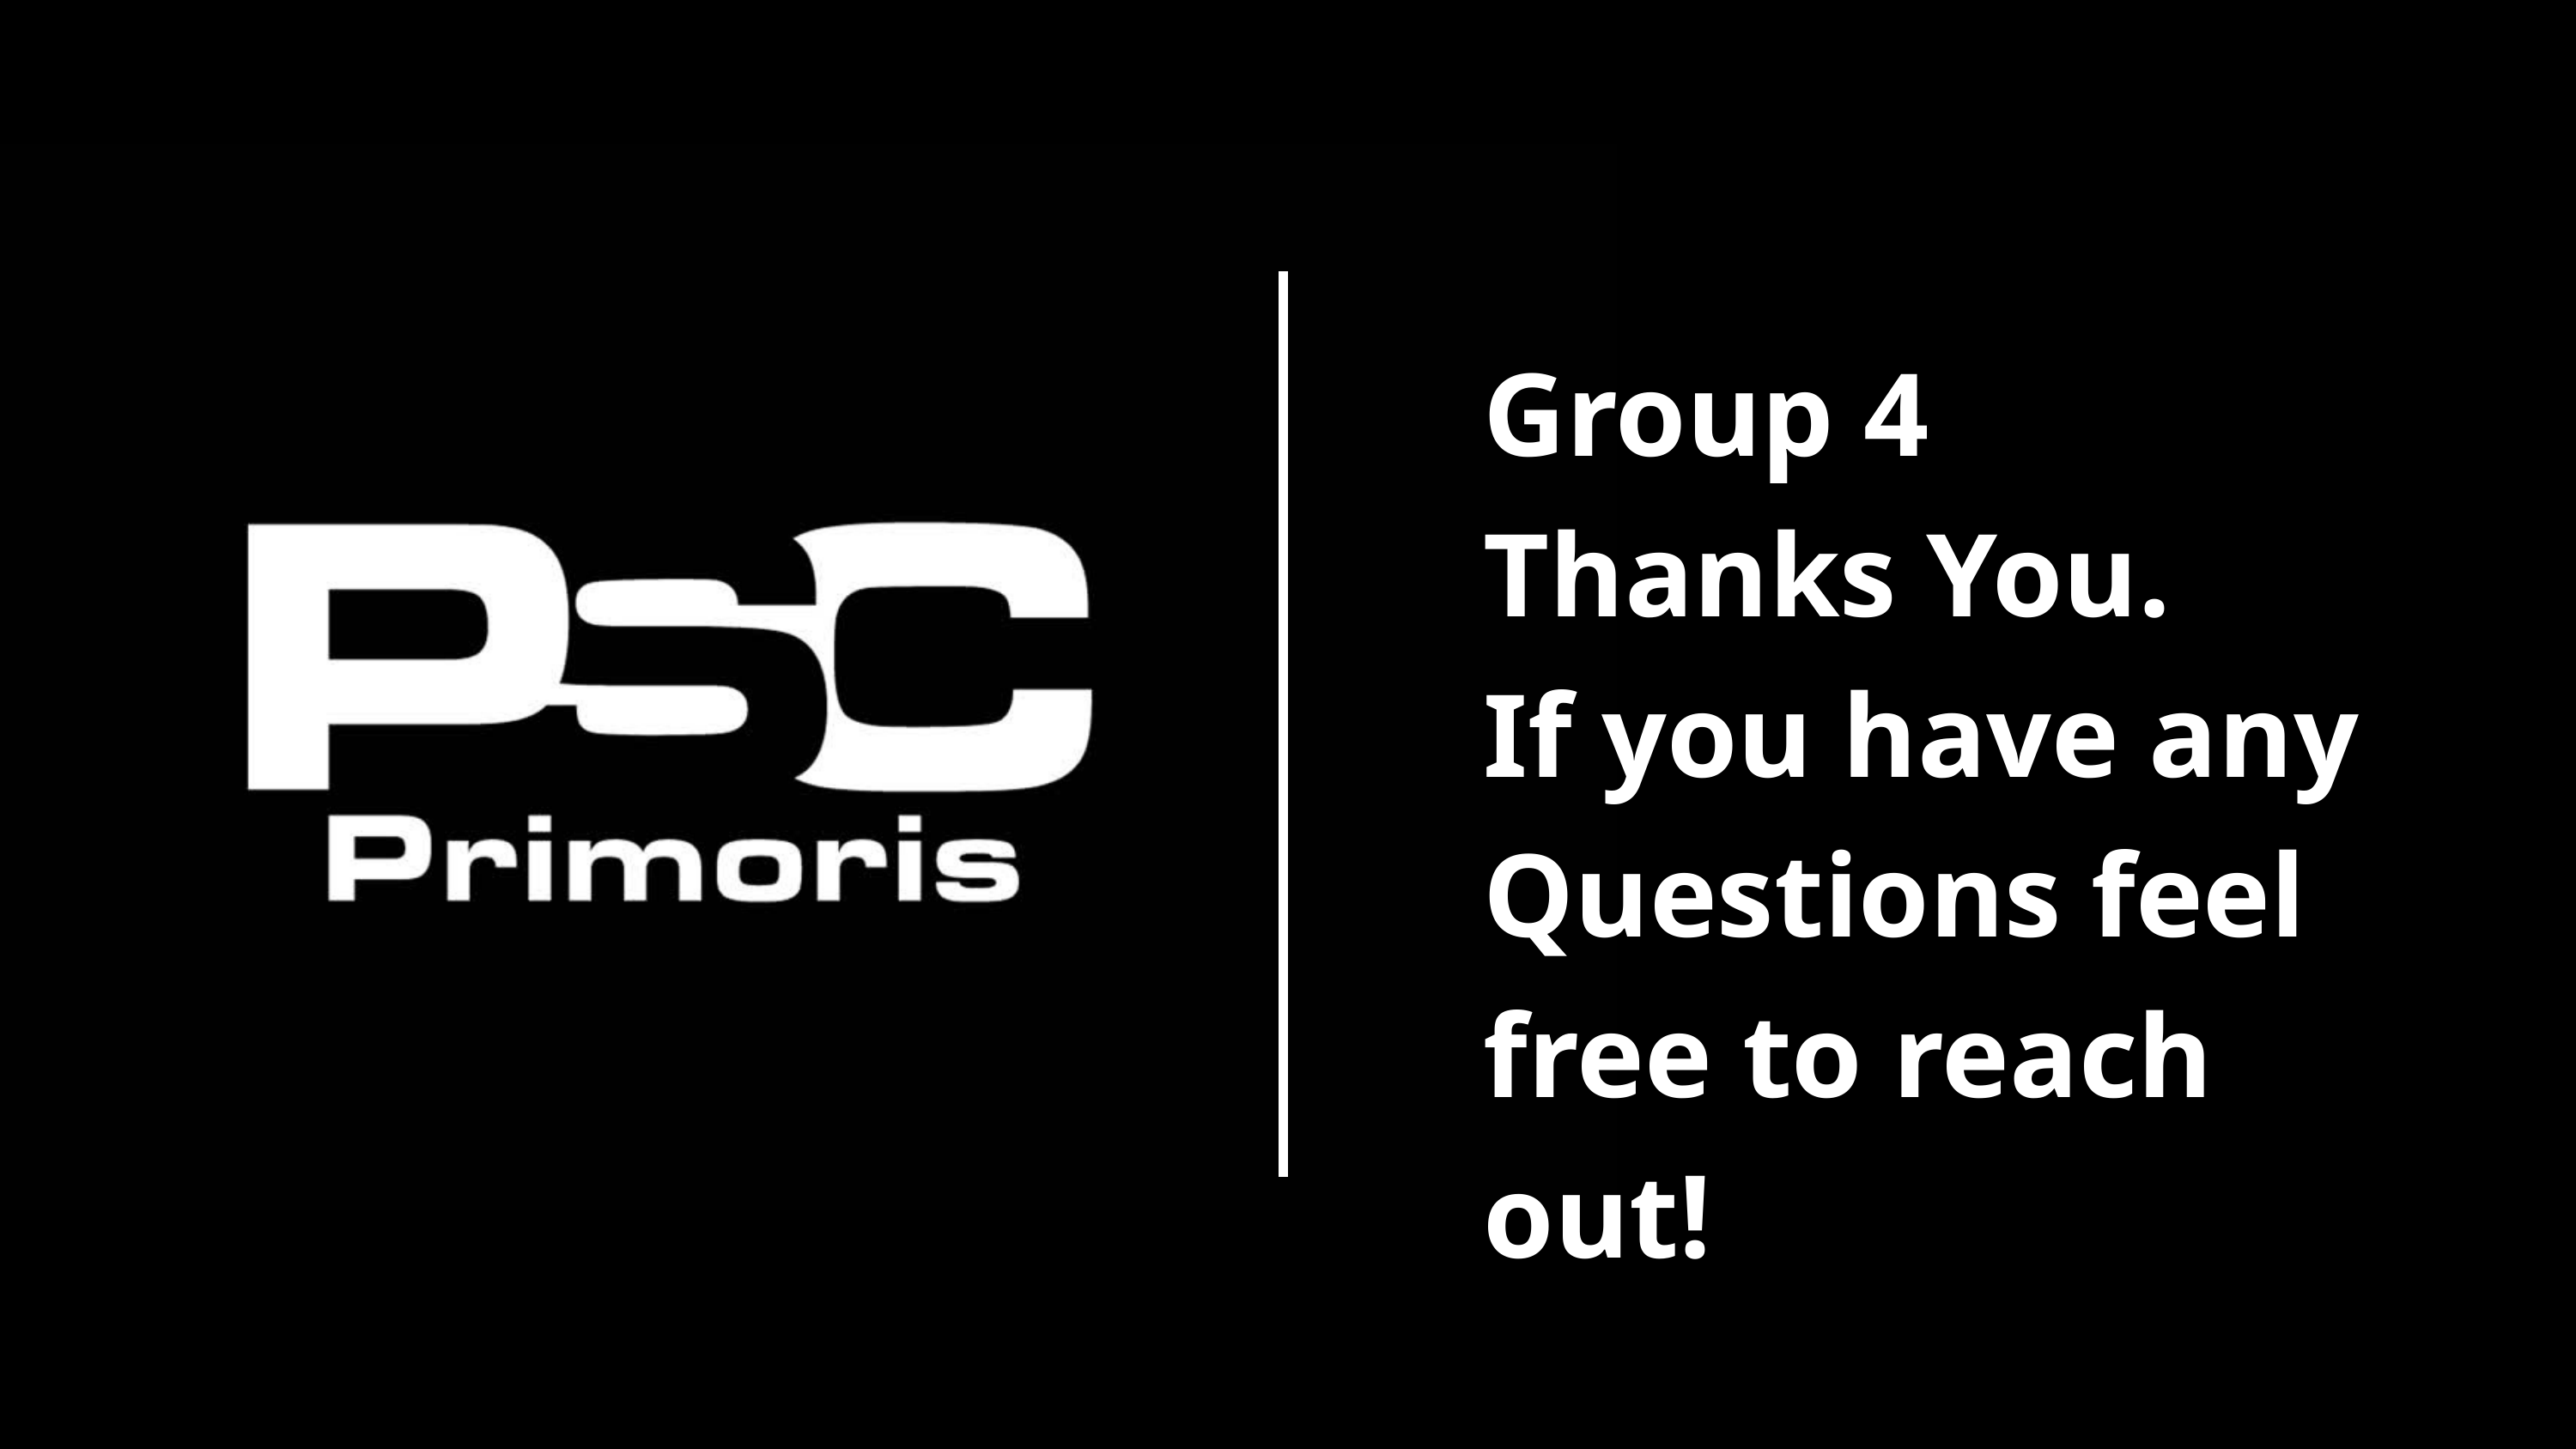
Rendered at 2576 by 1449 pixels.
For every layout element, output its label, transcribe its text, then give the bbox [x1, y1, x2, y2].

text_box [0, 144, 1617, 1210]
text_box Group 4 Thanks You. If you have any Questions feel free to reach out! [1483, 318, 2432, 1281]
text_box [829, 718, 1737, 730]
